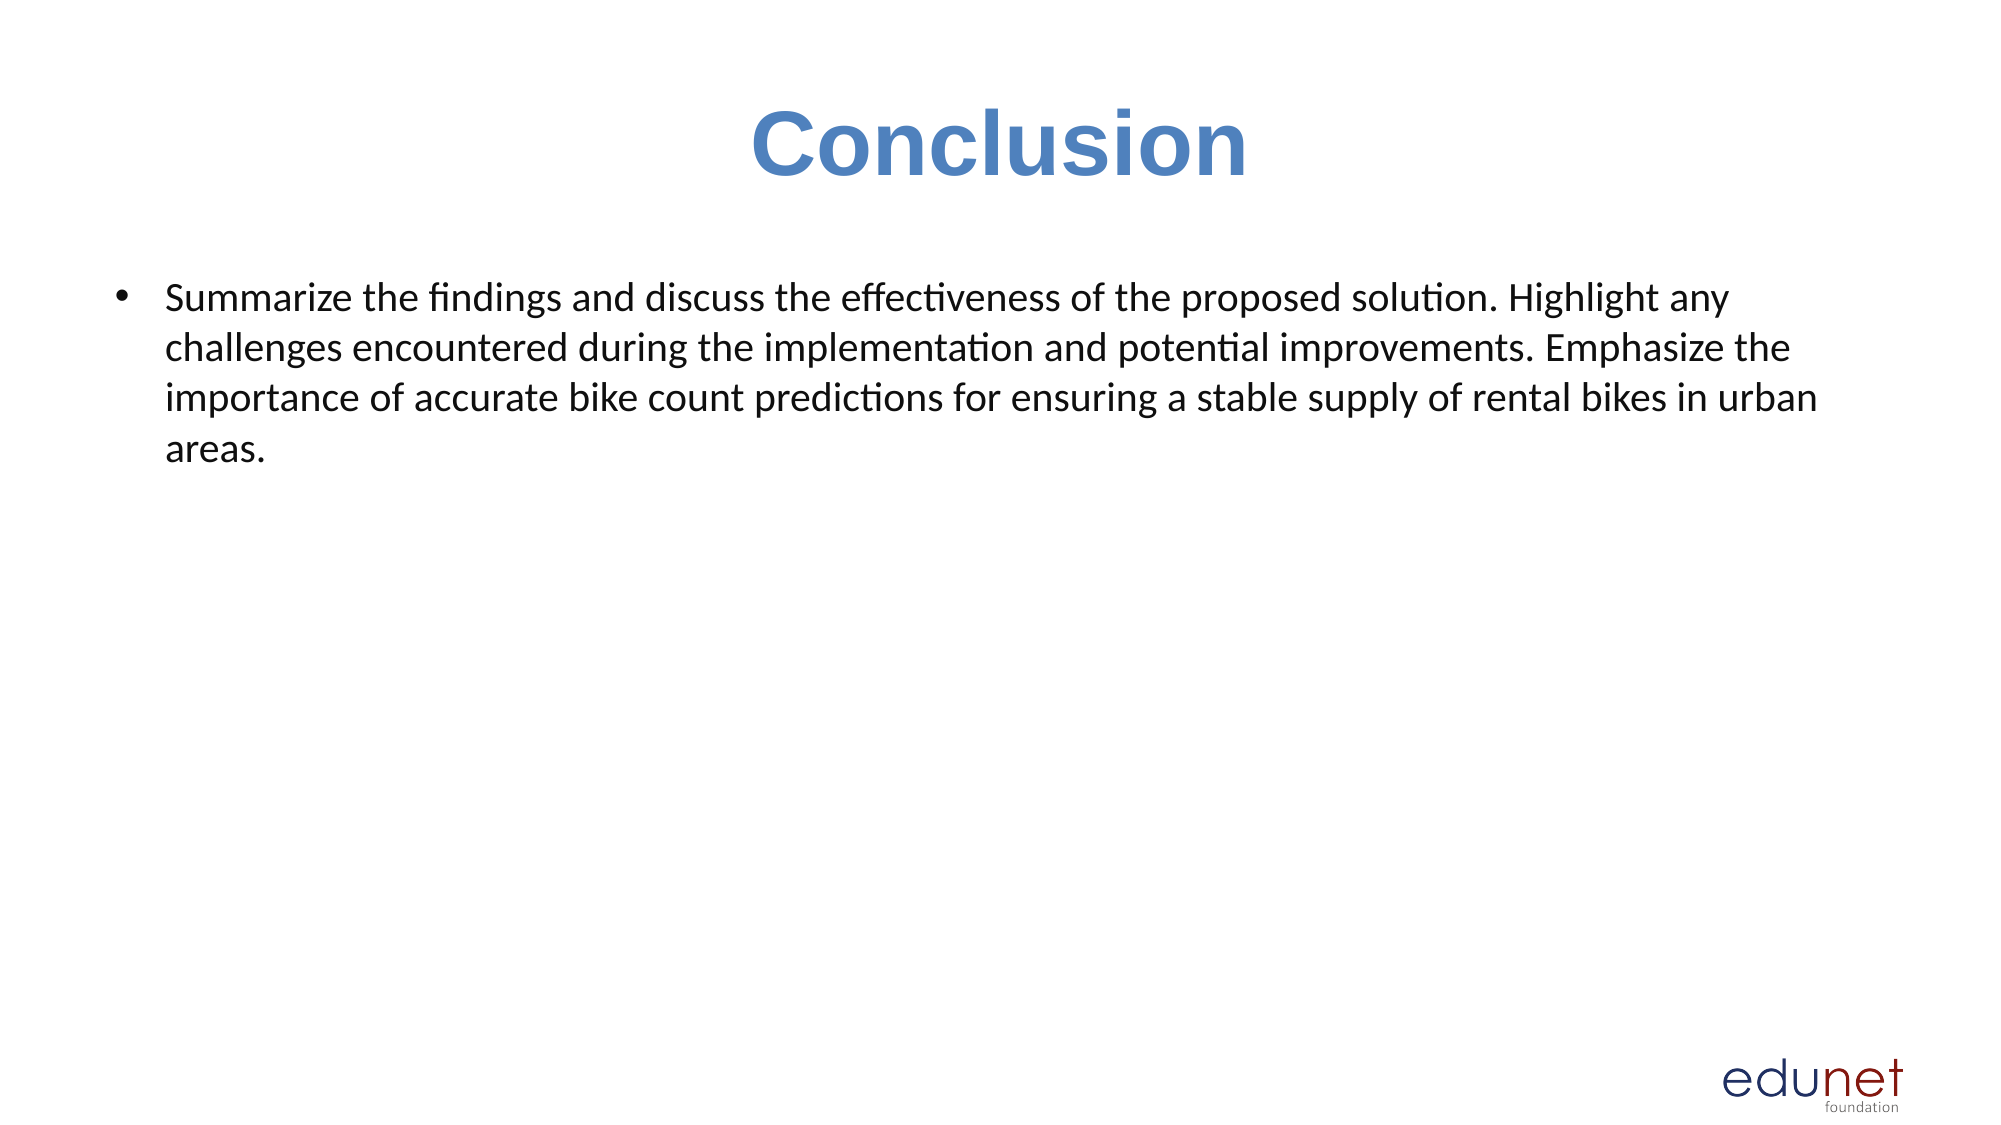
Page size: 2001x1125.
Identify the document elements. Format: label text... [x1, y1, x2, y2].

title Conclusion [99, 45, 1900, 233]
list Summarize the findings and discuss the effectiveness of the proposed solution. Highlight any challenges encountered during the implementation and potential improvements. Emphasize the importance of accurate bike count predictions for ensuring a stable supply of rental bikes in urban areas. [99, 262, 1900, 1005]
picture [1719, 1056, 1905, 1116]
